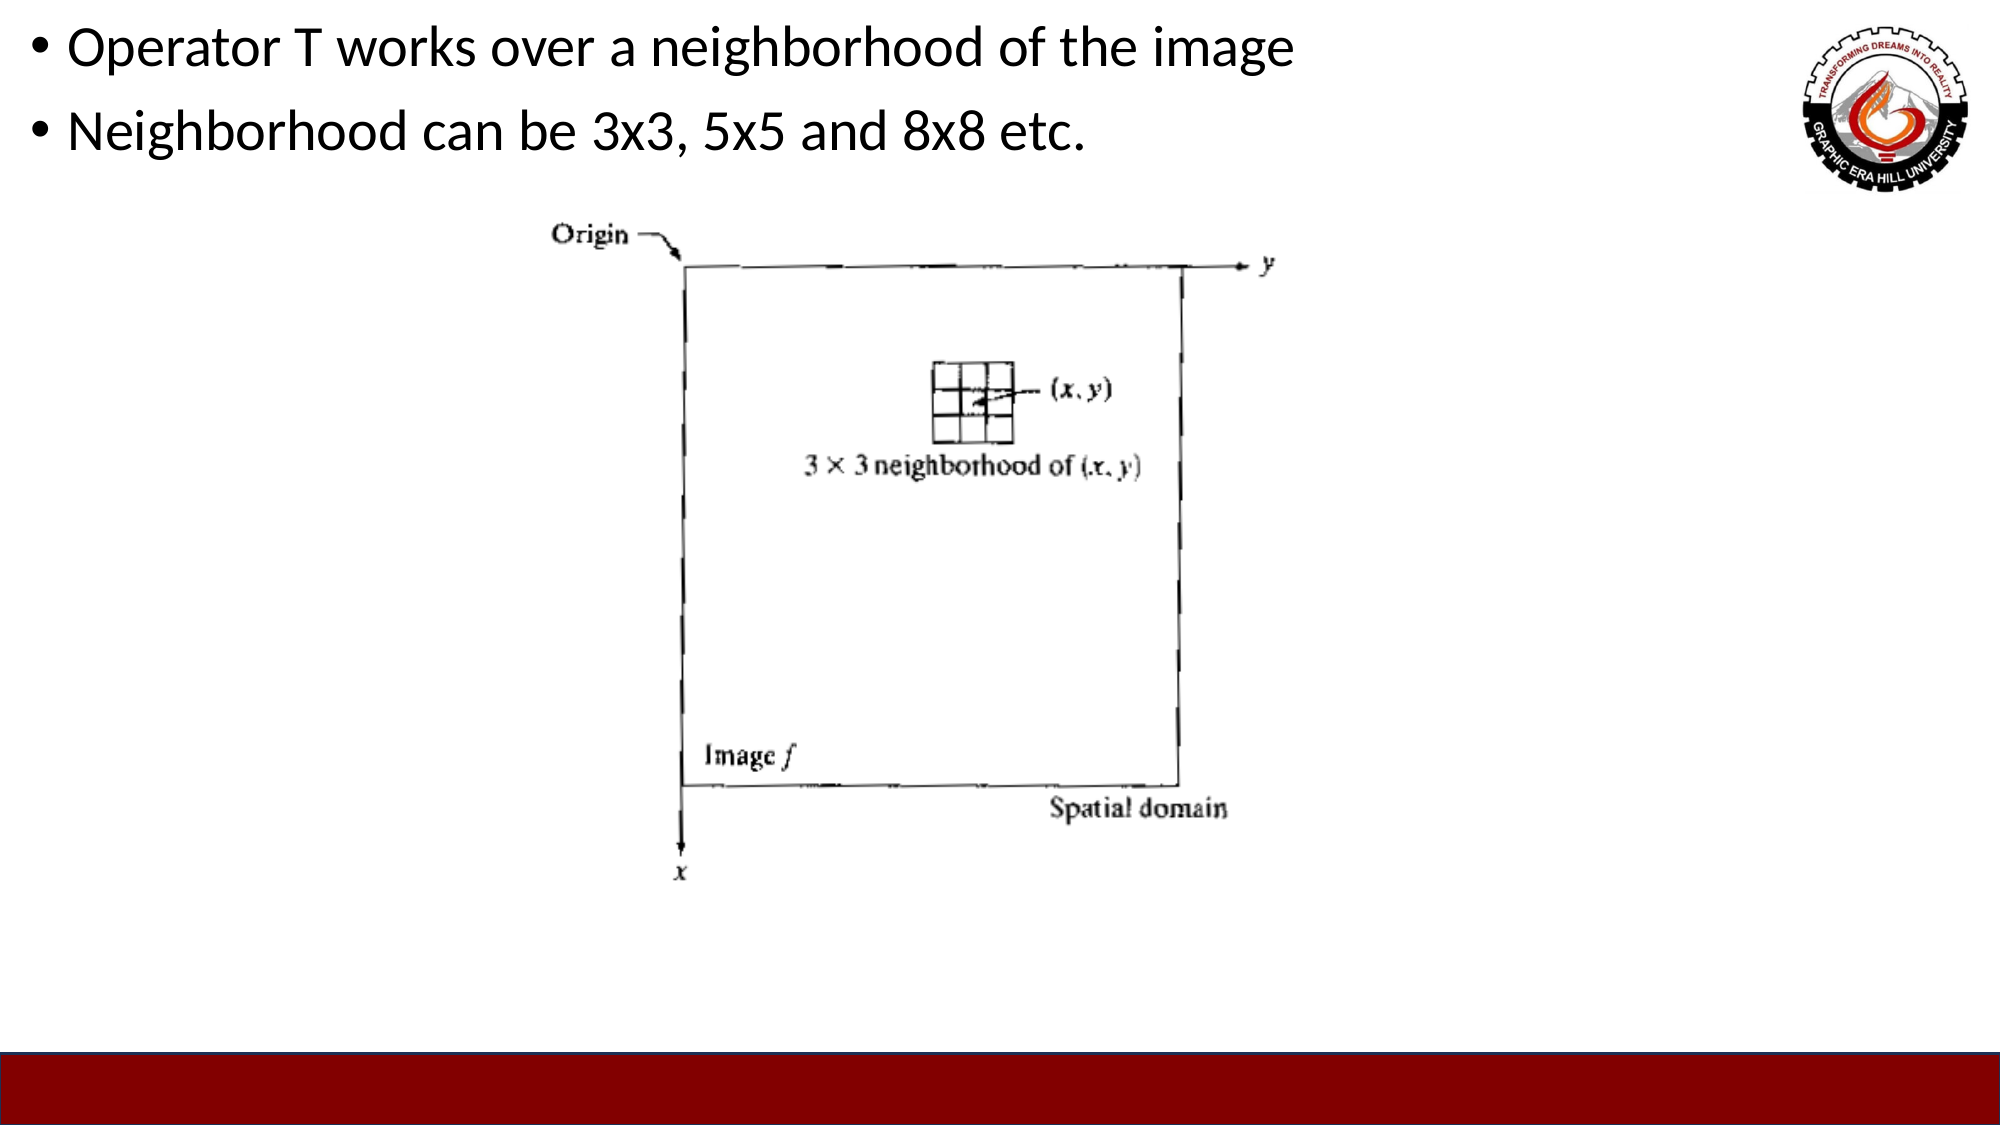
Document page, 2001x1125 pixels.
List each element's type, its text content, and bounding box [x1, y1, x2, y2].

picture [1774, 0, 1994, 219]
list Operator T works over a neighborhood of the image Neighborhood can be 3x3, 5x5 and 8x8 etc. [15, 8, 1987, 1052]
picture [440, 187, 1421, 948]
text_box [0, 1052, 2000, 1125]
